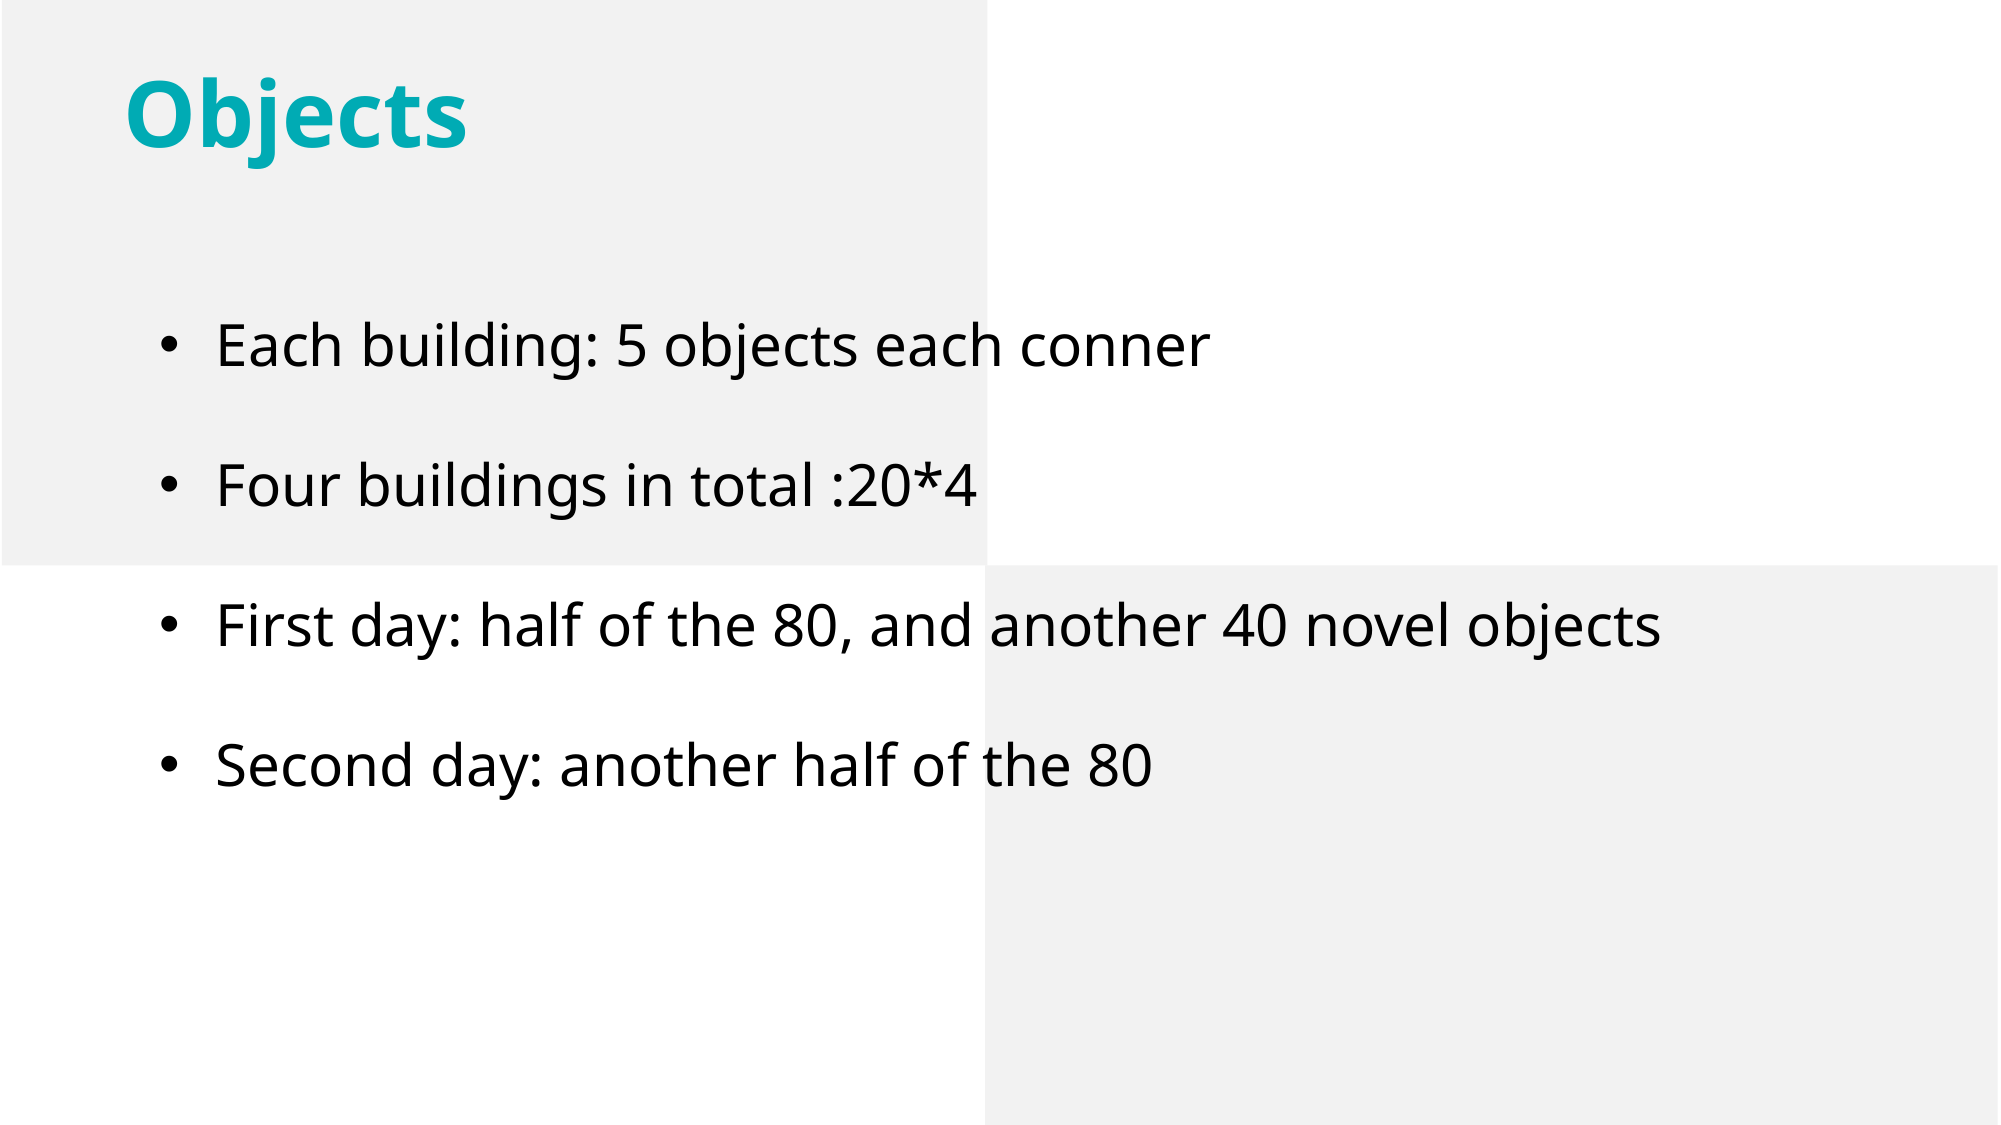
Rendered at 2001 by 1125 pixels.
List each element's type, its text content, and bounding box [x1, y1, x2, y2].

text_box Each building: 5 objects each conner Four buildings in total :20*4 First day: half of the 80, and another 40 novel objects Second day: another half of the 80 [144, 230, 1826, 806]
text_box Objects [108, 48, 1085, 173]
text_box [1, 0, 988, 566]
text_box [984, 564, 1999, 1125]
